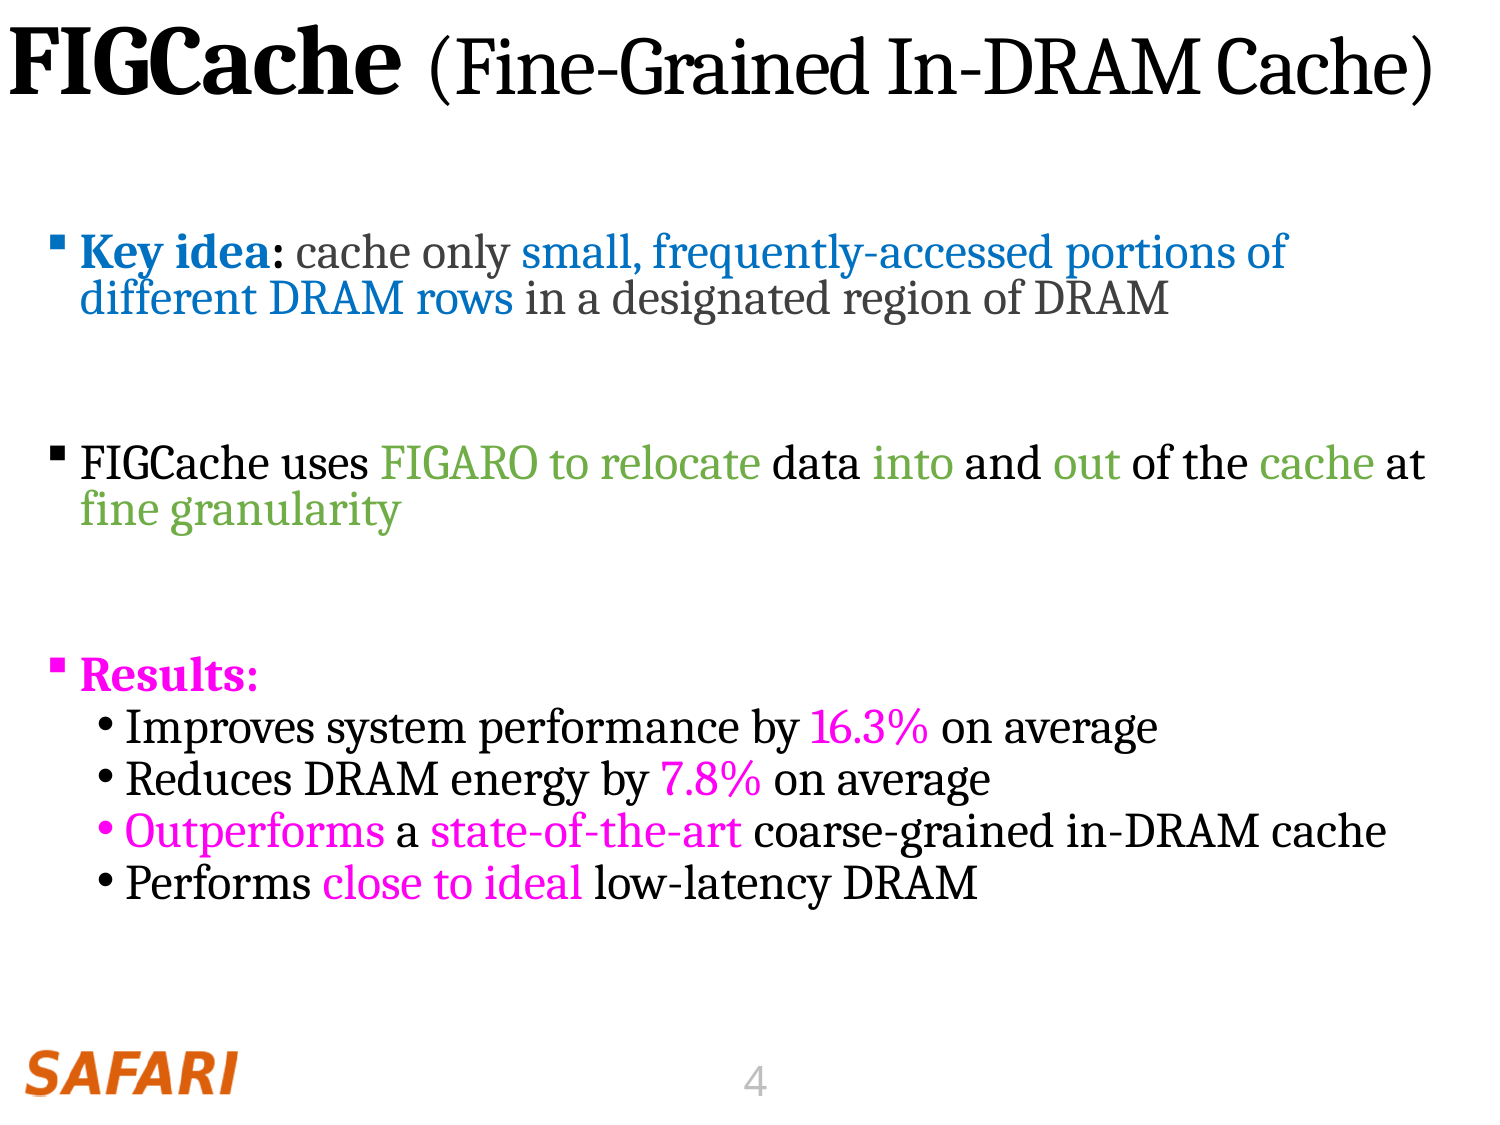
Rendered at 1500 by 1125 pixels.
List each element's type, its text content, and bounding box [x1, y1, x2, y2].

title FIGCache (Fine-Grained In-DRAM Cache) [0, 22, 1500, 94]
text_box 4 [537, 1060, 775, 1106]
list Key idea: cache only small, frequently-accessed portions of different DRAM rows in a designated region of DRAM FIGCache uses FIGARO to relocate data into and out of the cache at fine granularity Results: Improves system performance by 16.3% on average Reduces DRAM energy by 7.8% on average Outperforms a state-of-the-art coarse-grained in-DRAM cache Performs close to ideal low-latency DRAM [31, 224, 1469, 925]
picture [24, 1049, 238, 1097]
